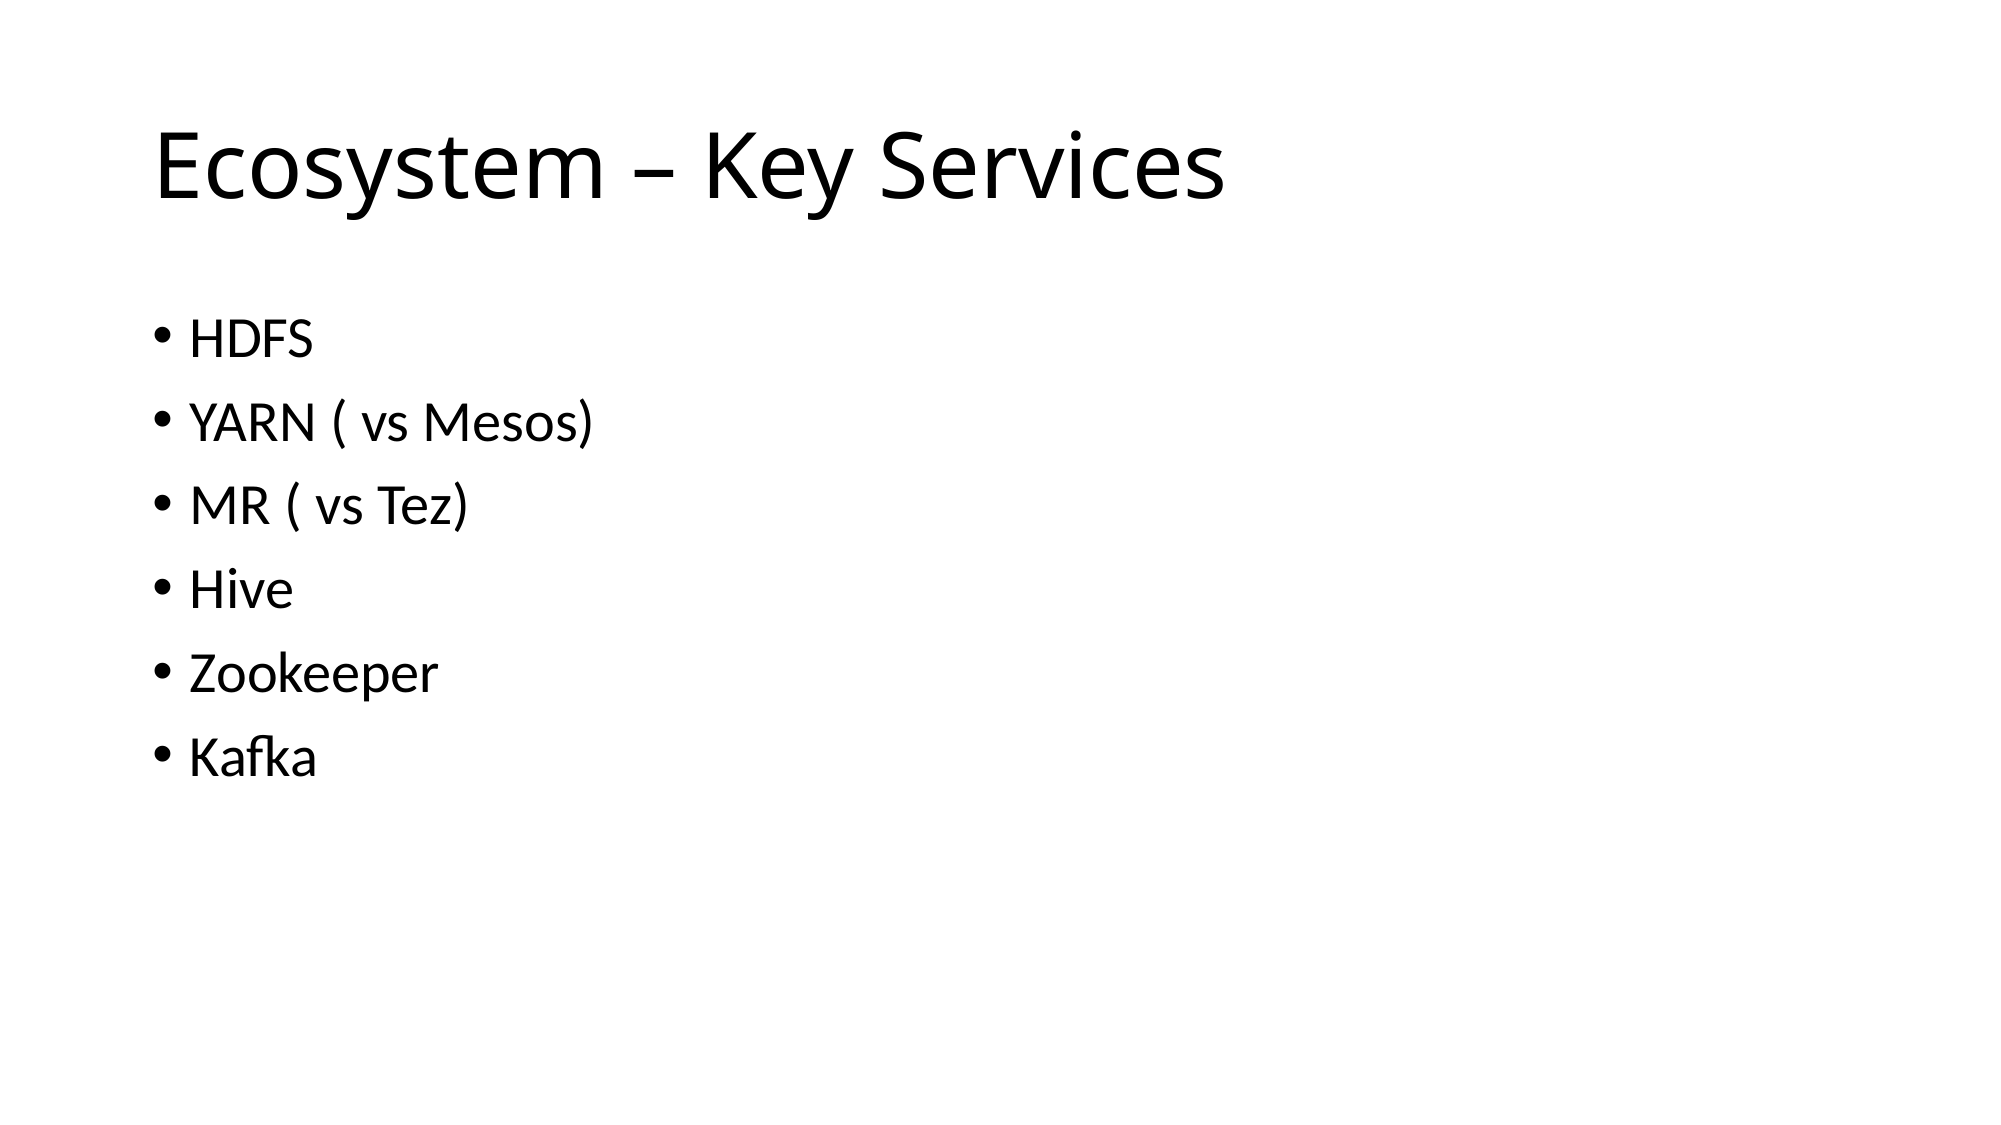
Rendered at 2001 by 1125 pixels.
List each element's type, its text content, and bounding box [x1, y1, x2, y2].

list HDFS YARN ( vs Mesos) MR ( vs Tez) Hive Zookeeper Kafka [137, 299, 1863, 1014]
title Ecosystem – Key Services [137, 59, 1863, 278]
